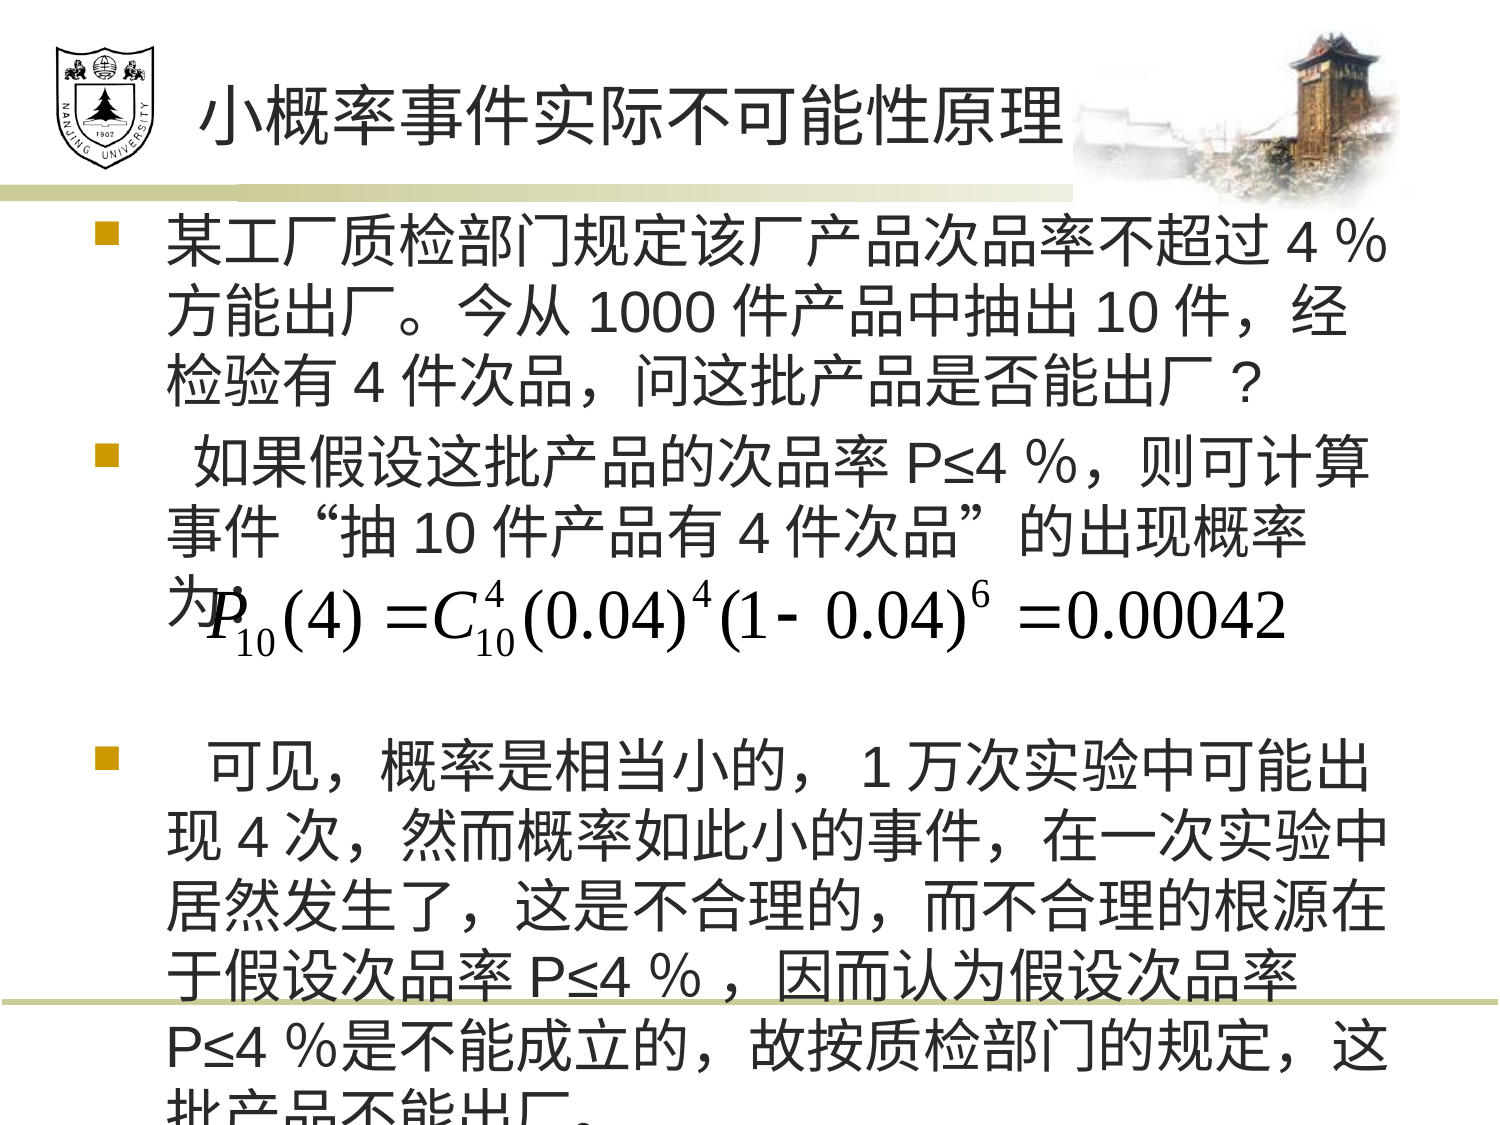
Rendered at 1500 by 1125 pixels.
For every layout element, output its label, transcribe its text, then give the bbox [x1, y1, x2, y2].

list 某工厂质检部门规定该厂产品次品率不超过4％方能出厂。今从1000件产品中抽出10件，经检验有4件次品，问这批产品是否能出厂? 如果假设这批产品的次品率P≤4％，则可计算事件“抽10件产品有4件次品”的出现概率为： 可见，概率是相当小的，1万次实验中可能出现4次，然而概率如此小的事件，在一次实验中居然发生了，这是不合理的，而不合理的根源在于假设次品率P≤4％ ，因而认为假设次品率P≤4％是不能成立的，故按质检部门的规定，这批产品不能出厂。 [76, 196, 1413, 965]
picture [50, 42, 160, 173]
picture [1073, 30, 1400, 196]
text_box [194, 562, 1295, 671]
title 小概率事件实际不可能性原理 [171, 66, 1093, 161]
picture [2, 999, 1498, 1005]
